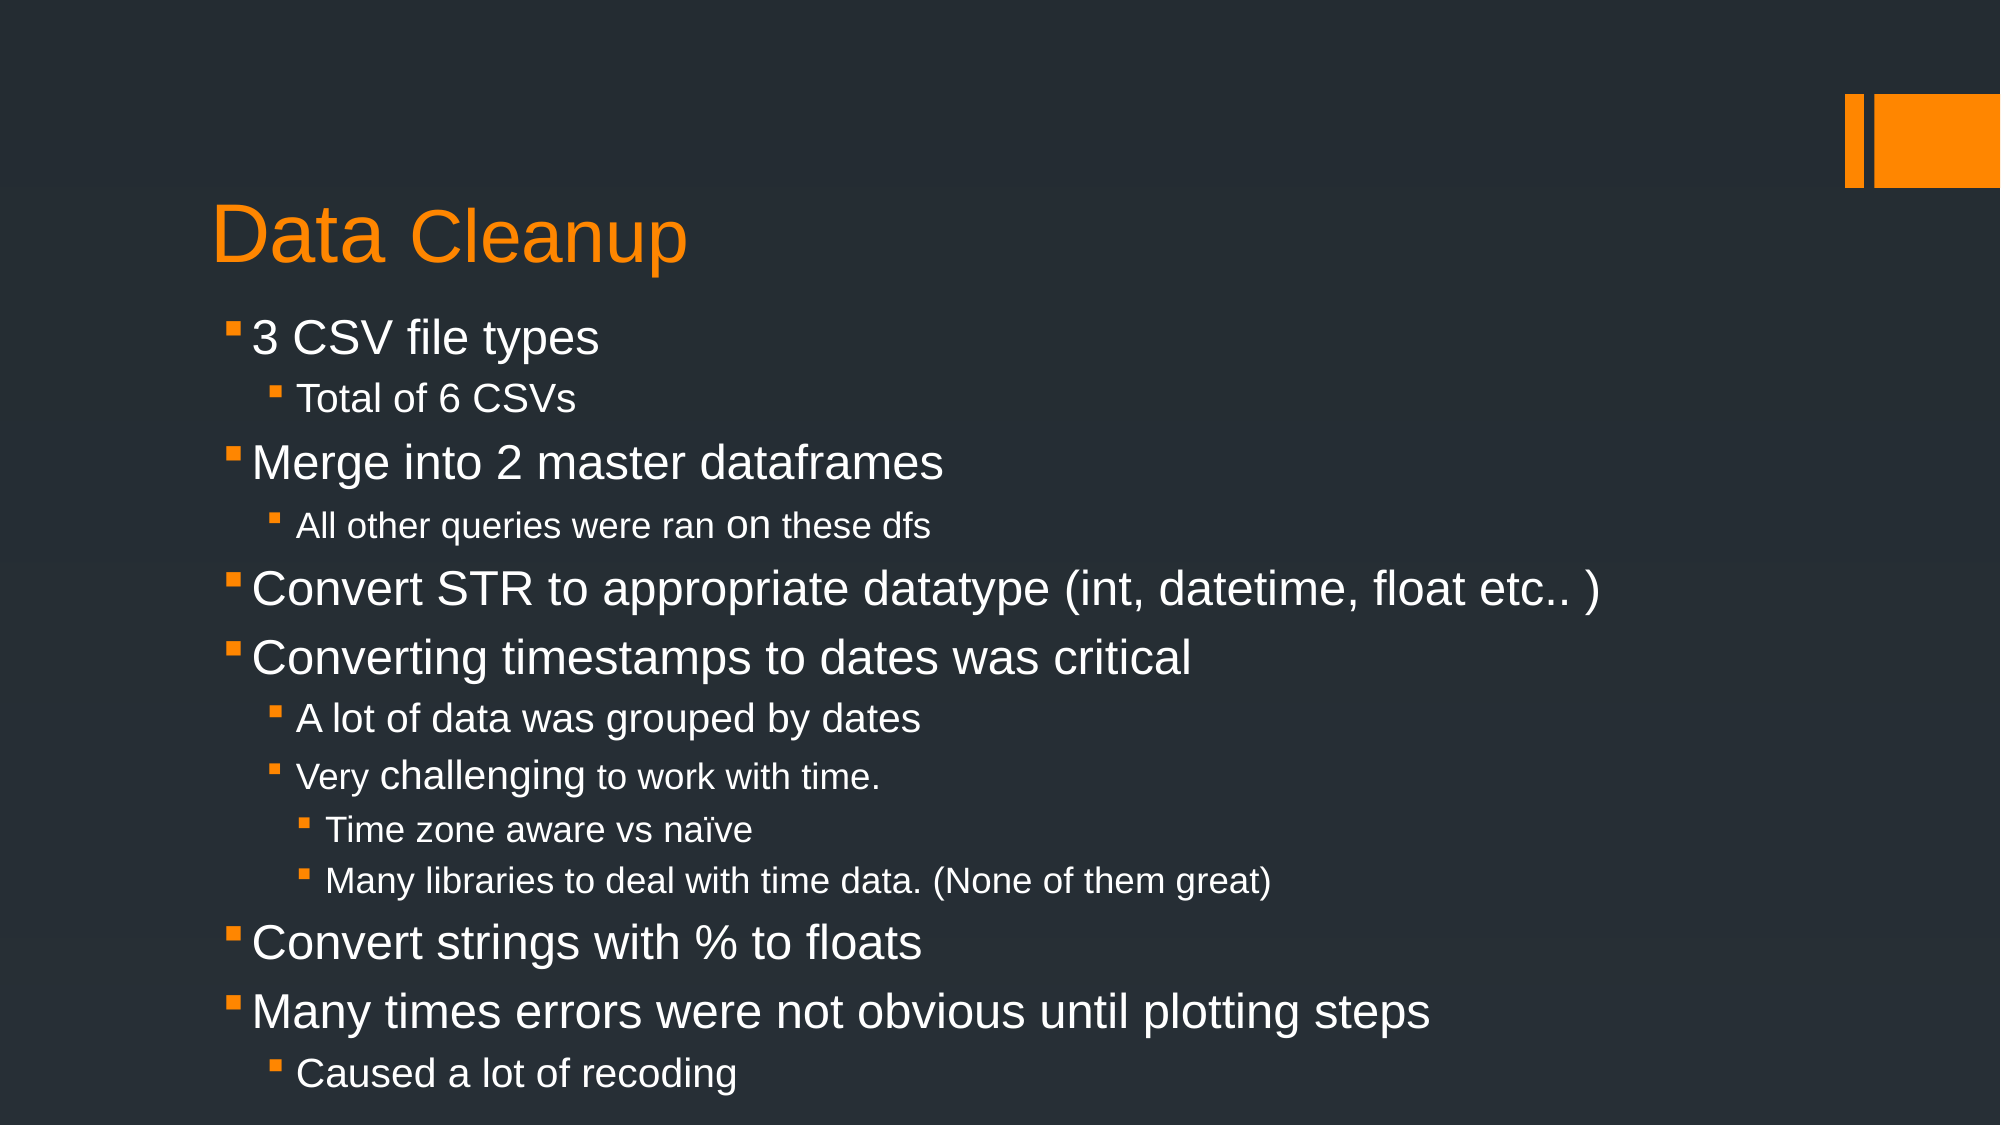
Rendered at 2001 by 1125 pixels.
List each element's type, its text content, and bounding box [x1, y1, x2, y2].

title Data Cleanup [195, 97, 1795, 287]
list 3 CSV file types Total of 6 CSVs Merge into 2 master dataframes All other queries were ran on these dfs Convert STR to appropriate datatype (int, datetime, float etc.. ) Converting timestamps to dates was critical A lot of data was grouped by dates Very challenging to work with time. Time zone aware vs naïve Many libraries to deal with time data. (None of them great) Convert strings with % to floats Many times errors were not obvious until plotting steps Caused a lot of recoding [200, 297, 1800, 1106]
